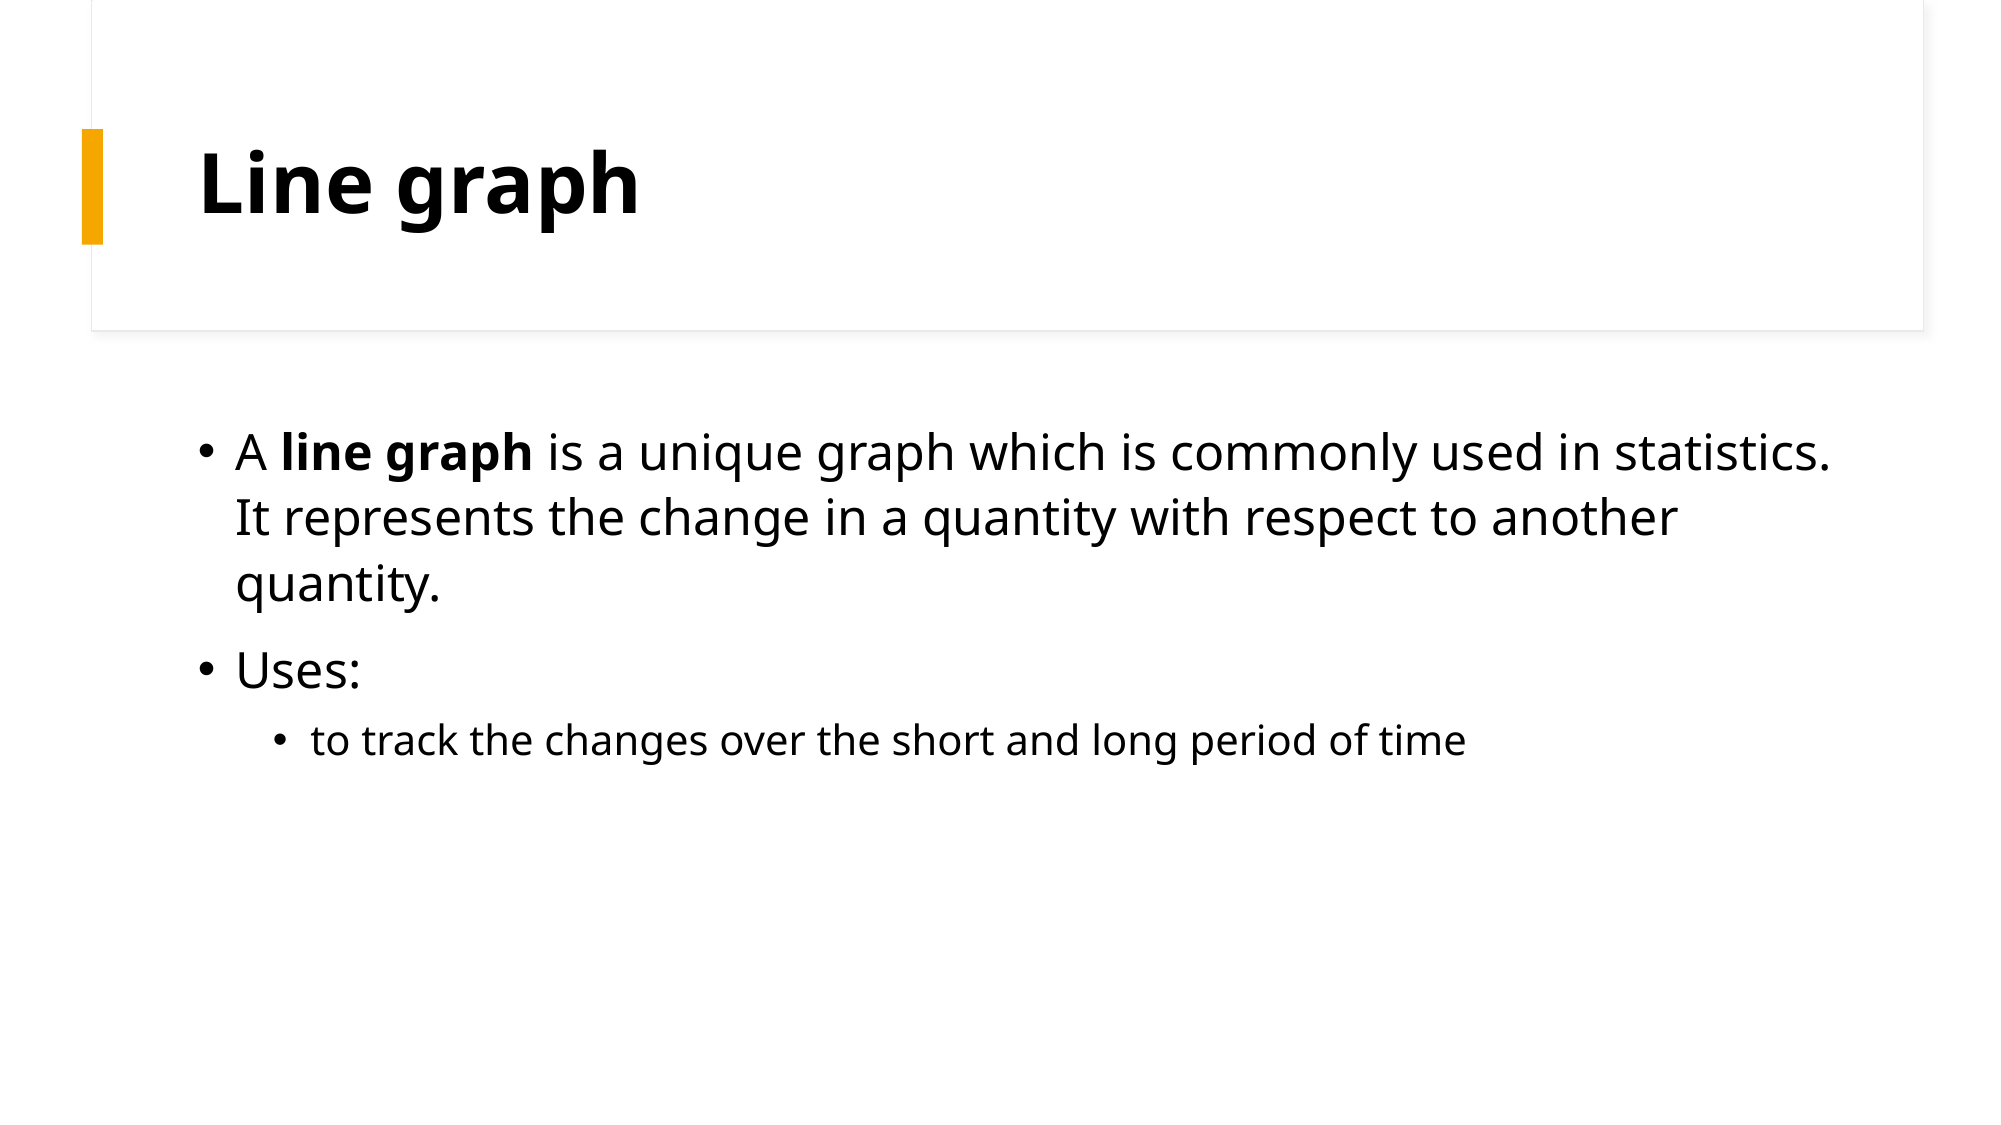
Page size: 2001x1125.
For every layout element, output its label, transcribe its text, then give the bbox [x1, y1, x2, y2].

title Line graph [183, 90, 1851, 284]
list A line graph is a unique graph which is commonly used in statistics. It represents the change in a quantity with respect to another quantity. Uses: to track the changes over the short and long period of time [183, 406, 1851, 1013]
